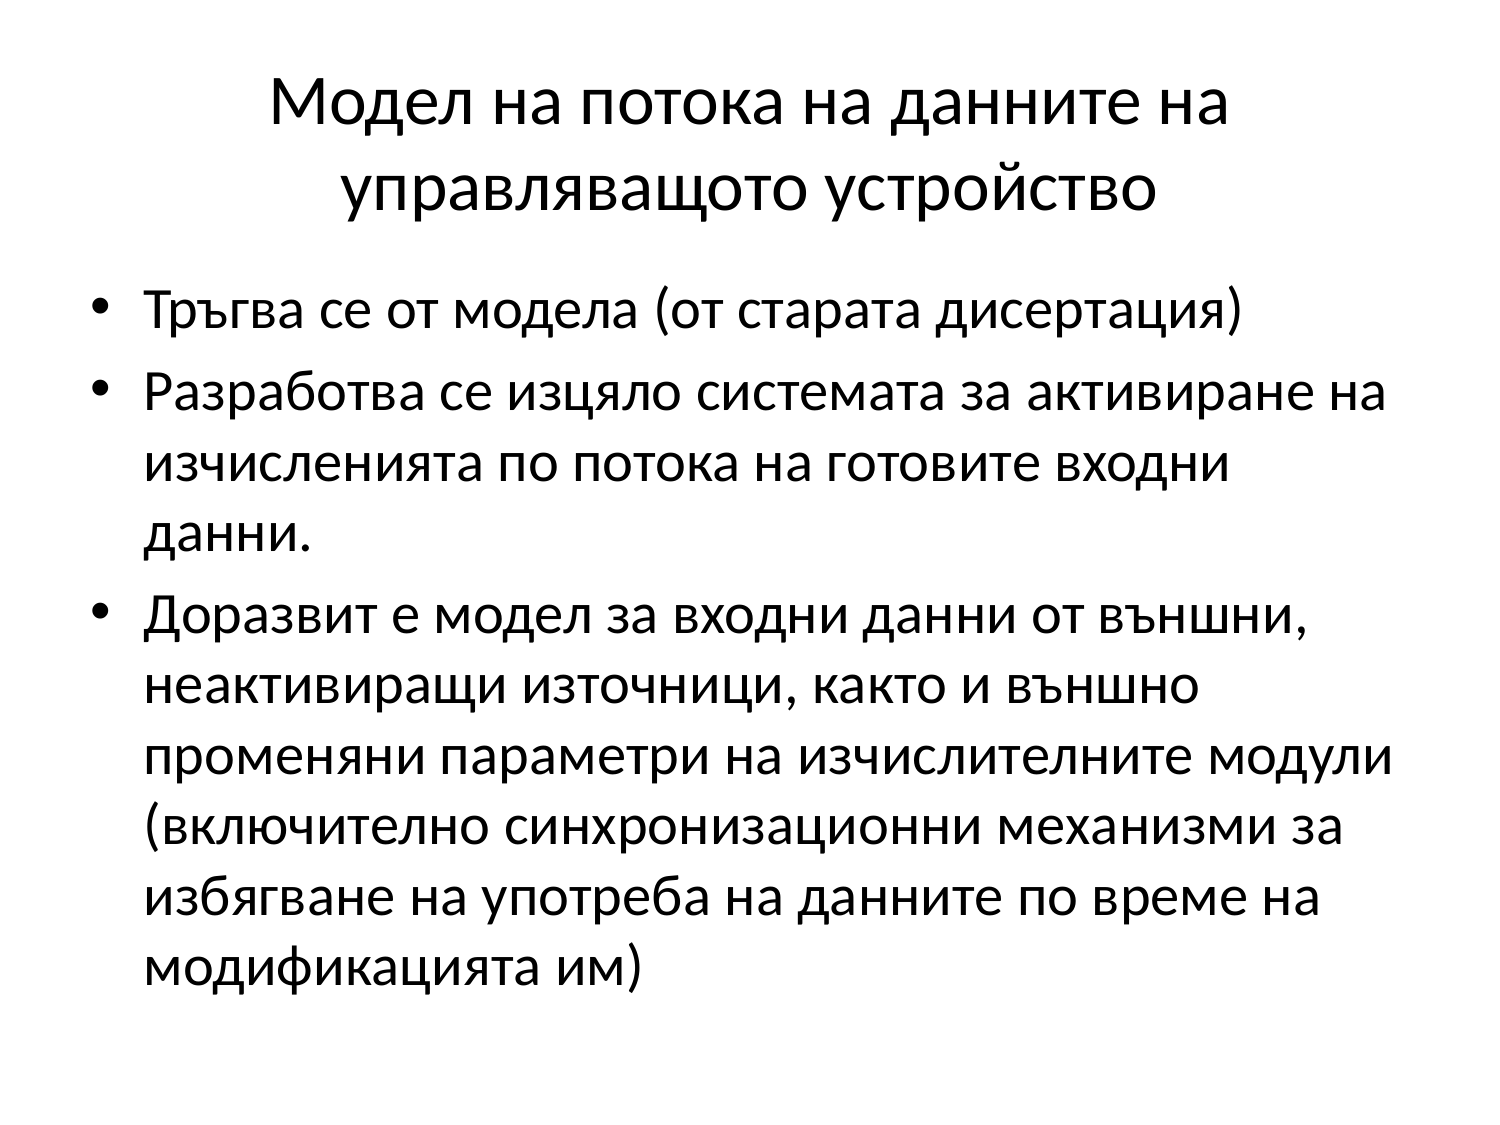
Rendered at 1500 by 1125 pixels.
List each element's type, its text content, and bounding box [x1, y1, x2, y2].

list Тръгва се от модела (от старата дисертация) Разработва се изцяло системата за активиране на изчисленията по потока на готовите входни данни. Доразвит е модел за входни данни от външни, неактивиращи източници, както и външно променяни параметри на изчислителните модули (включително синхронизационни механизми за избягване на употреба на данните по време на модификацията им) [75, 262, 1425, 1005]
title Модел на потока на данните на управляващото устройство [75, 45, 1425, 233]
